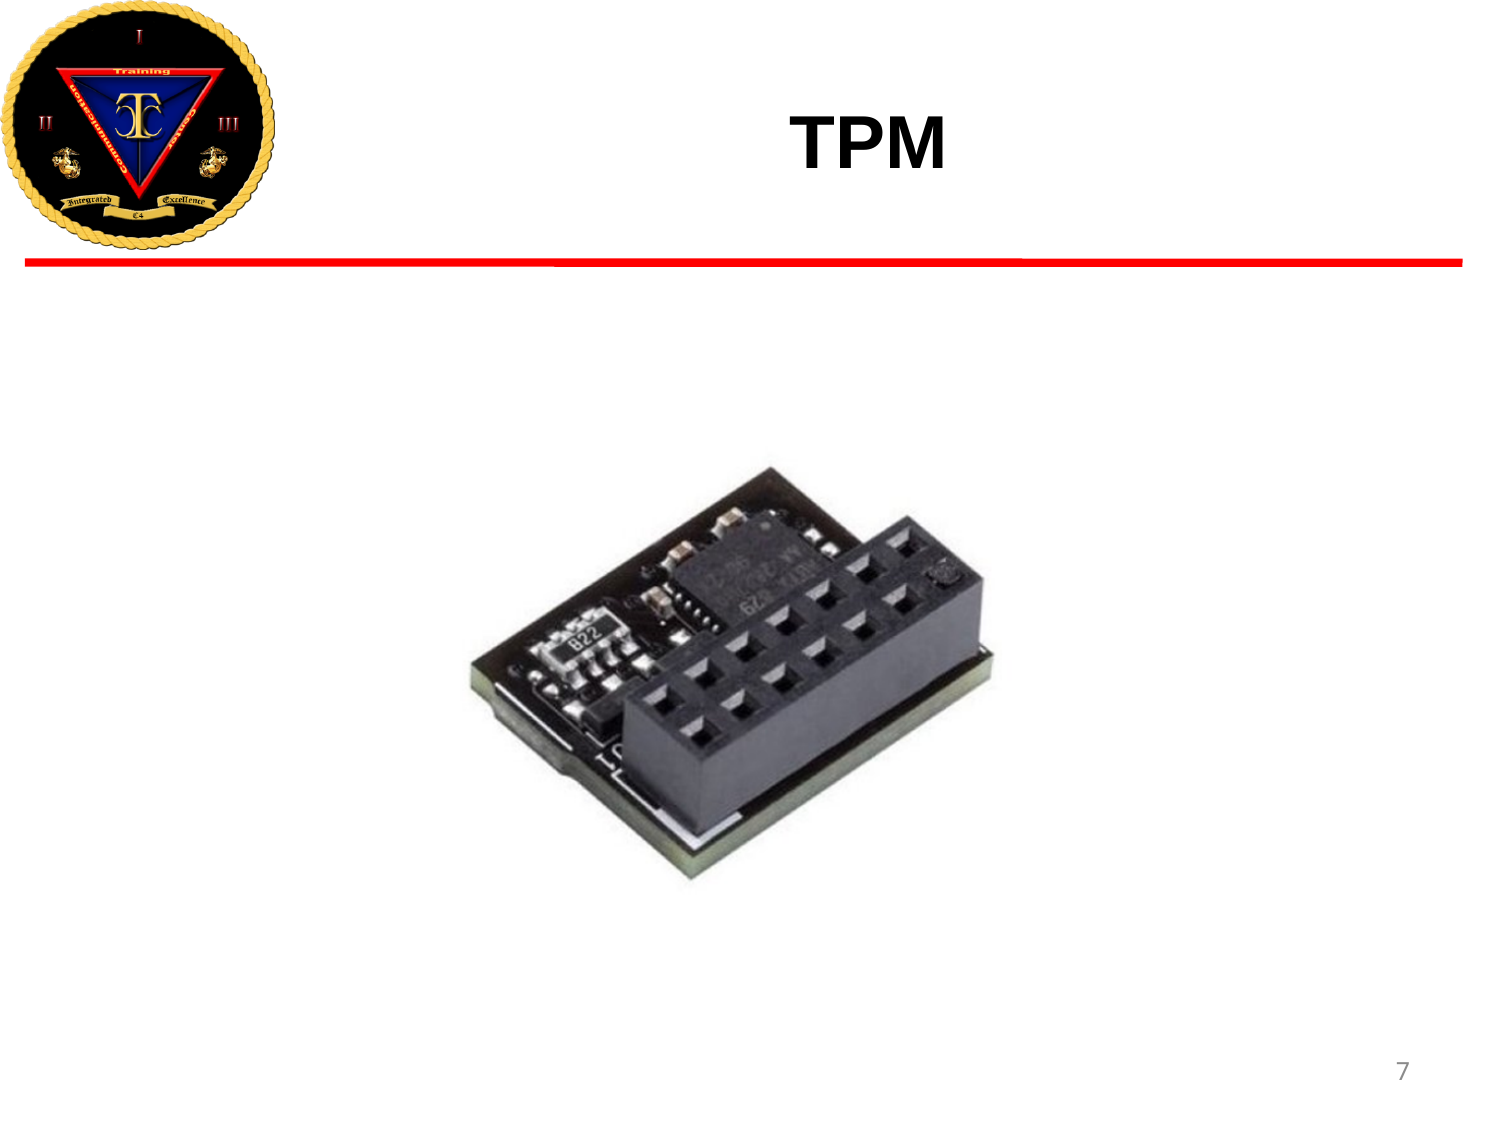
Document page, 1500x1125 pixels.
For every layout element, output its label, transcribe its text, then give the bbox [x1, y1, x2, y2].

picture [0, 0, 275, 250]
slide_number 7 [1074, 1042, 1425, 1103]
title TPM [274, 44, 1463, 233]
picture [361, 294, 1139, 1072]
